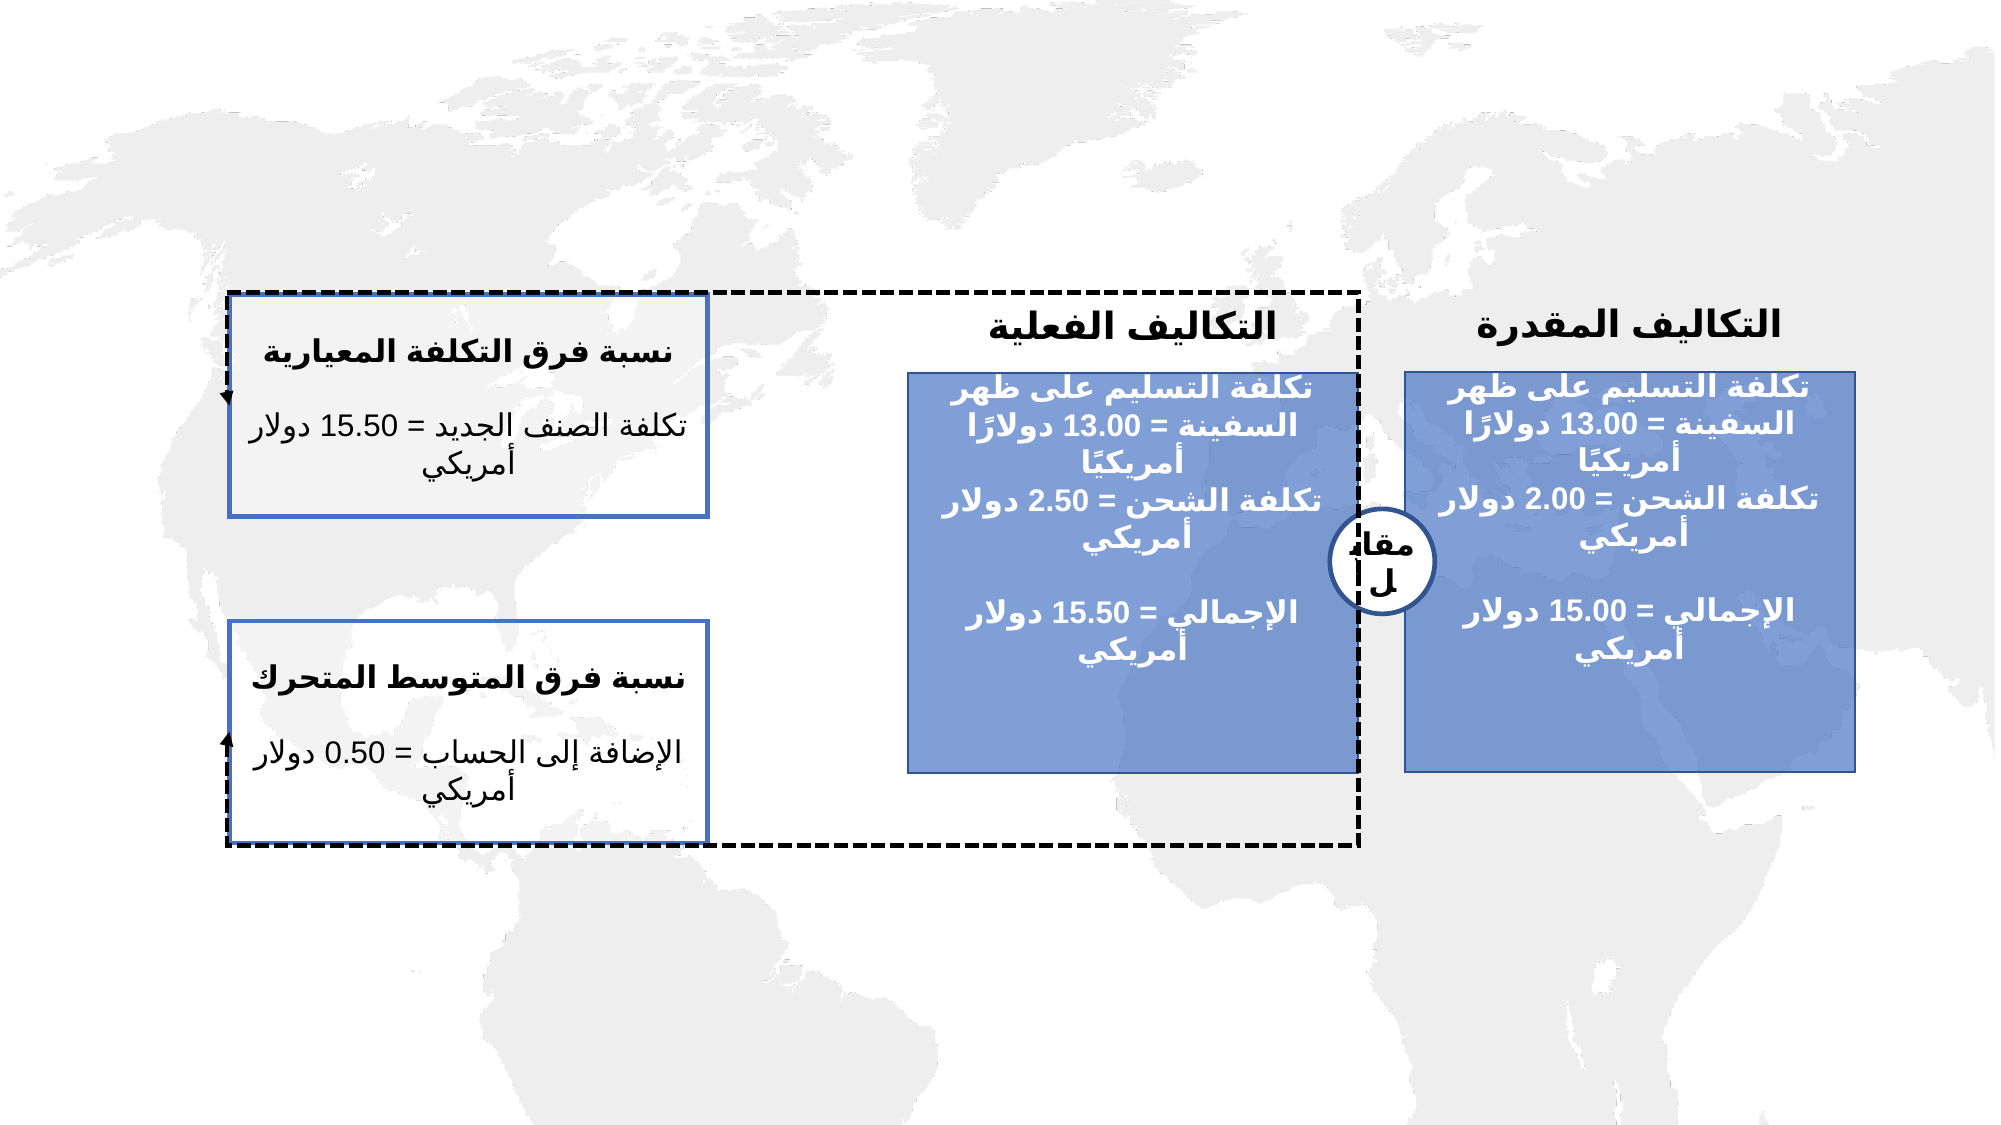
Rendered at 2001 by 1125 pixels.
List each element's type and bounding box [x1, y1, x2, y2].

text_box [229, 293, 1855, 843]
picture [0, 0, 1995, 1125]
